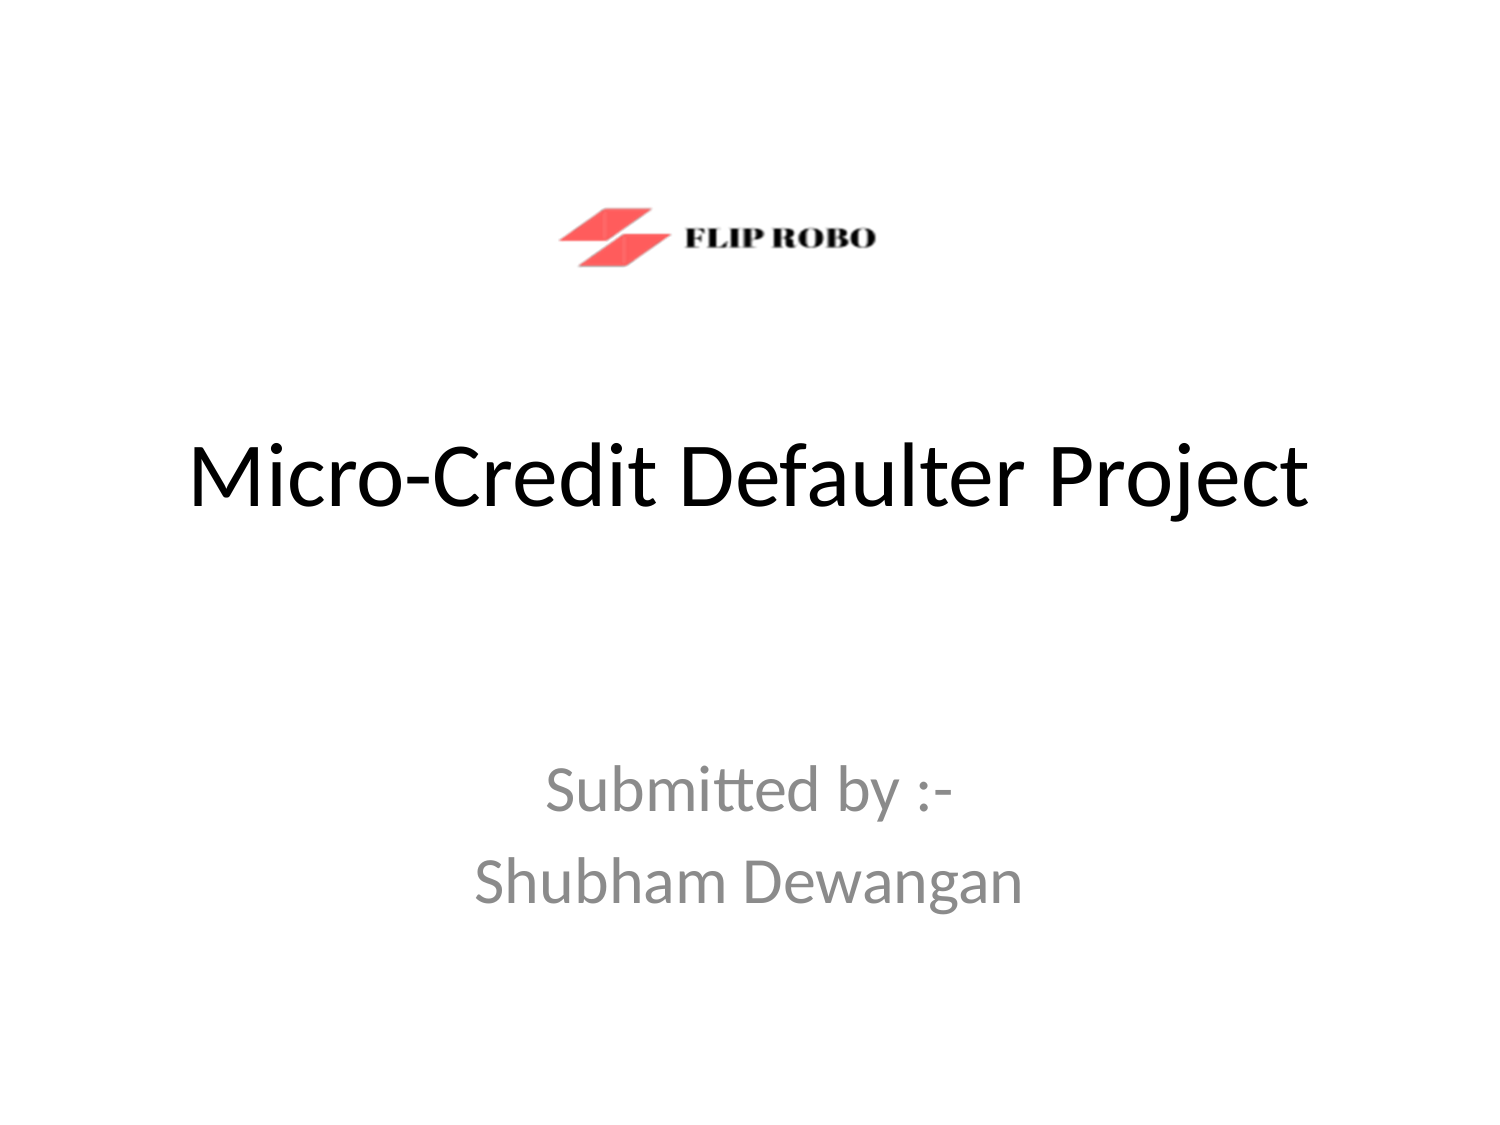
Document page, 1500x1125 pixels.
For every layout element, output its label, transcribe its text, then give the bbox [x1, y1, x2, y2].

picture [509, 62, 991, 413]
title Micro-Credit Defaulter Project [112, 349, 1388, 591]
subtitle Submitted by :- Shubham Dewangan [225, 737, 1275, 925]
